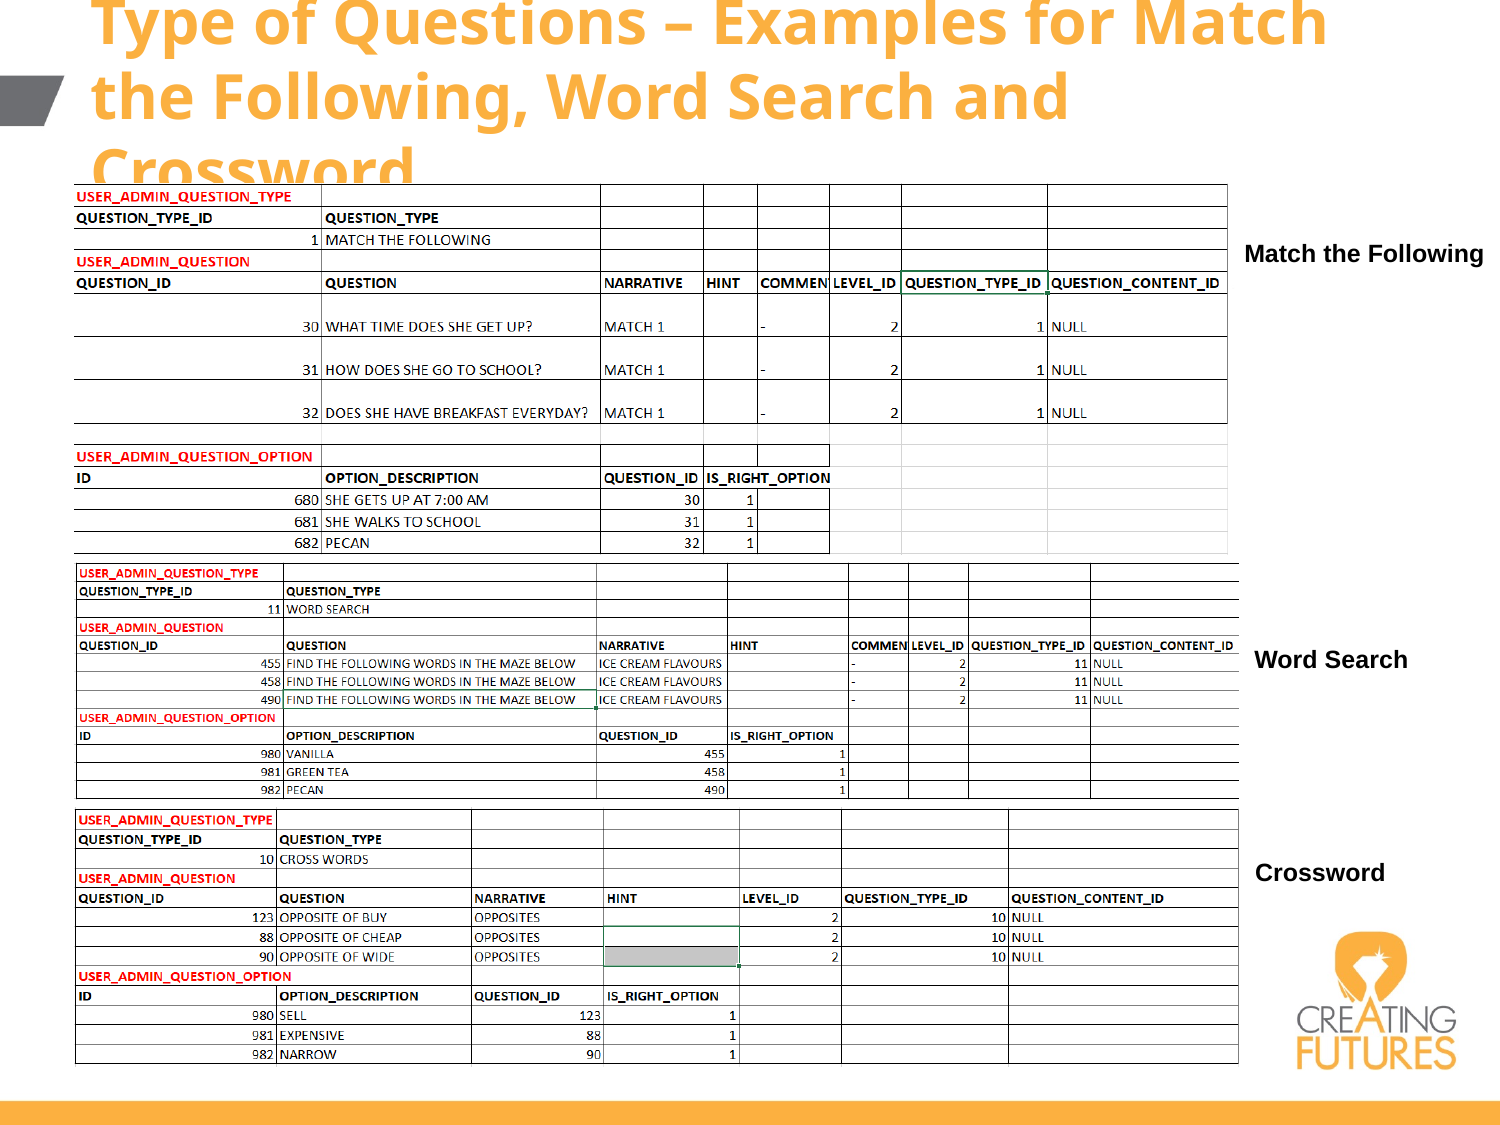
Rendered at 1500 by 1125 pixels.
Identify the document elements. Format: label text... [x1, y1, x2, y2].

text_box Word Search [1244, 635, 1424, 681]
title Type of Questions – Examples for Match the Following, Word Search and Crossword [75, 42, 1425, 147]
picture [0, 0, 1500, 1125]
text_box Match the Following [1234, 230, 1500, 276]
text_box Crossword [1244, 849, 1401, 894]
